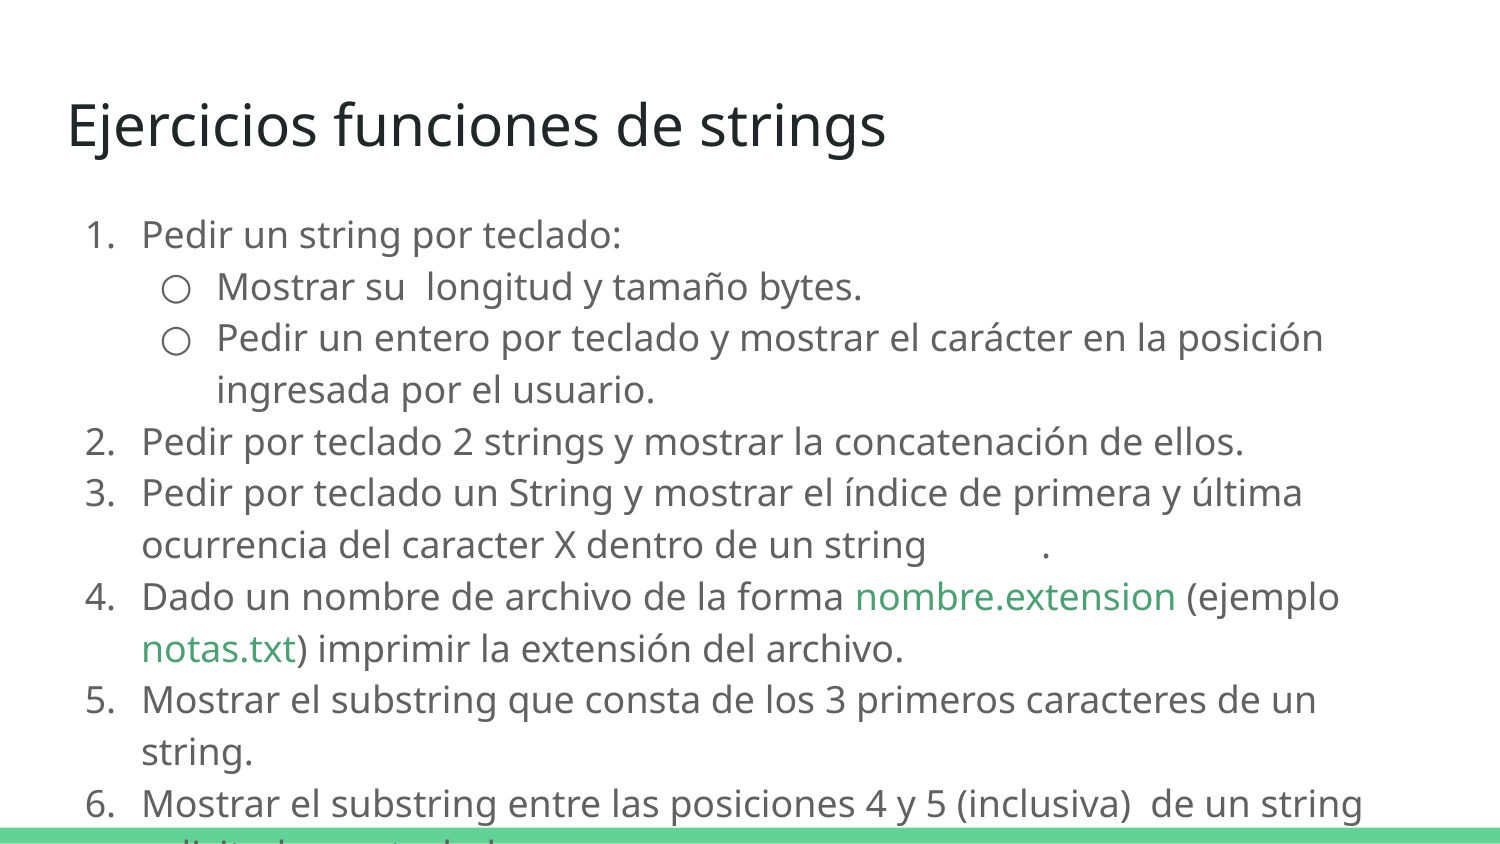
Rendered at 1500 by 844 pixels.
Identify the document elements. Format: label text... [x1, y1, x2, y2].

title Ejercicios funciones de strings [51, 72, 1449, 167]
list Pedir un string por teclado: Mostrar su longitud y tamaño bytes. Pedir un entero por teclado y mostrar el carácter en la posición ingresada por el usuario. Pedir por teclado 2 strings y mostrar la concatenación de ellos. Pedir por teclado un String y mostrar el índice de primera y última ocurrencia del caracter X dentro de un string . Dado un nombre de archivo de la forma nombre.extension (ejemplo notas.txt) imprimir la extensión del archivo. Mostrar el substring que consta de los 3 primeros caracteres de un string. Mostrar el substring entre las posiciones 4 y 5 (inclusiva) de un string solicitado por teclado. [51, 189, 1449, 844]
